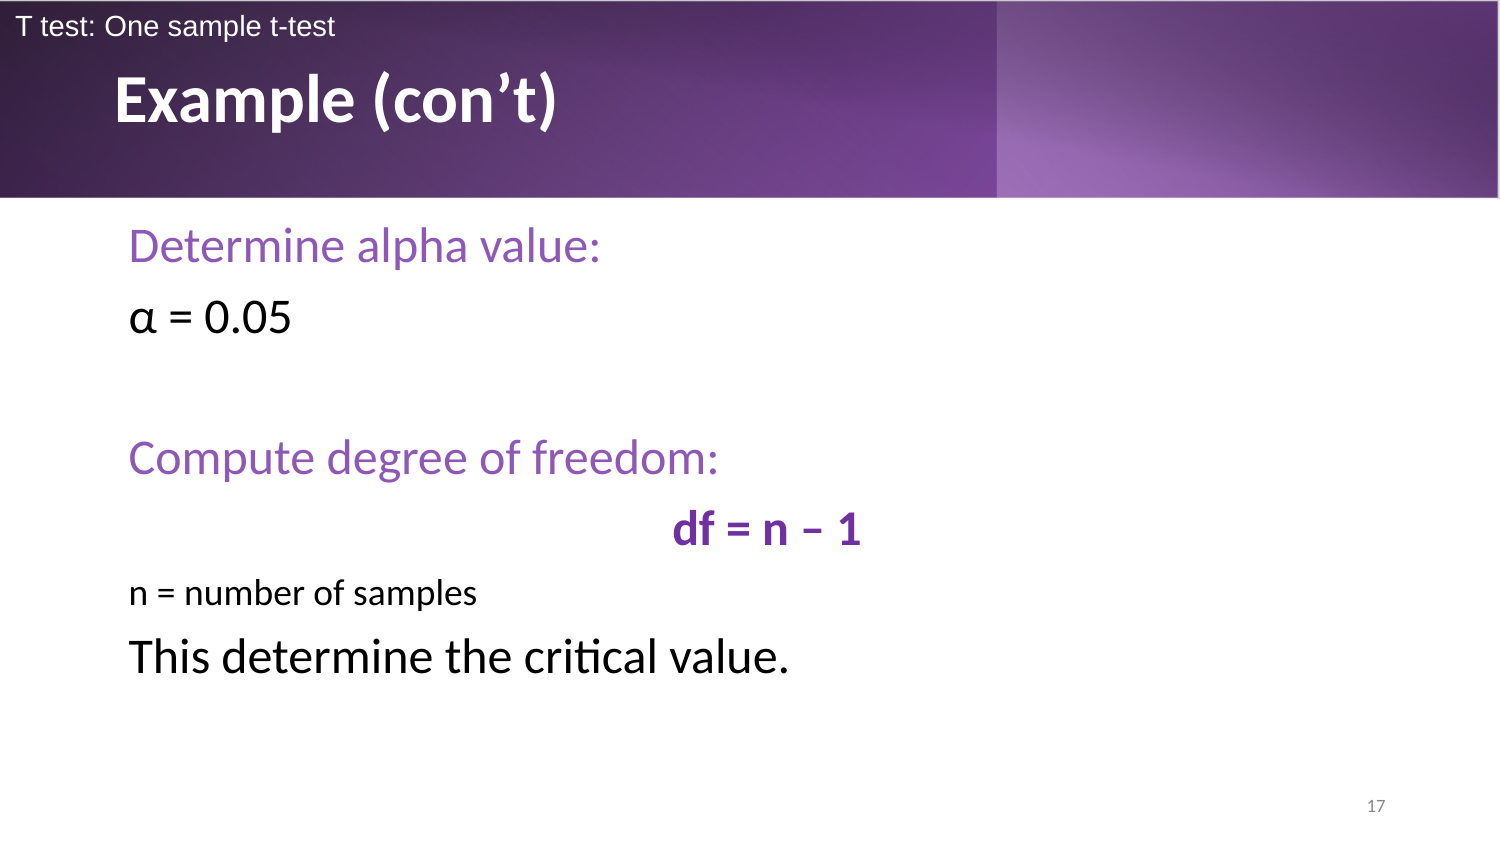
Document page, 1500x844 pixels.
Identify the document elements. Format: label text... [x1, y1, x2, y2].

list Determine alpha value: α = 0.05 Compute degree of freedom: df = n – 1 n = number of samples This determine the critical value. [103, 214, 1428, 764]
picture [0, 0, 1500, 199]
slide_number 17 [1059, 782, 1397, 827]
